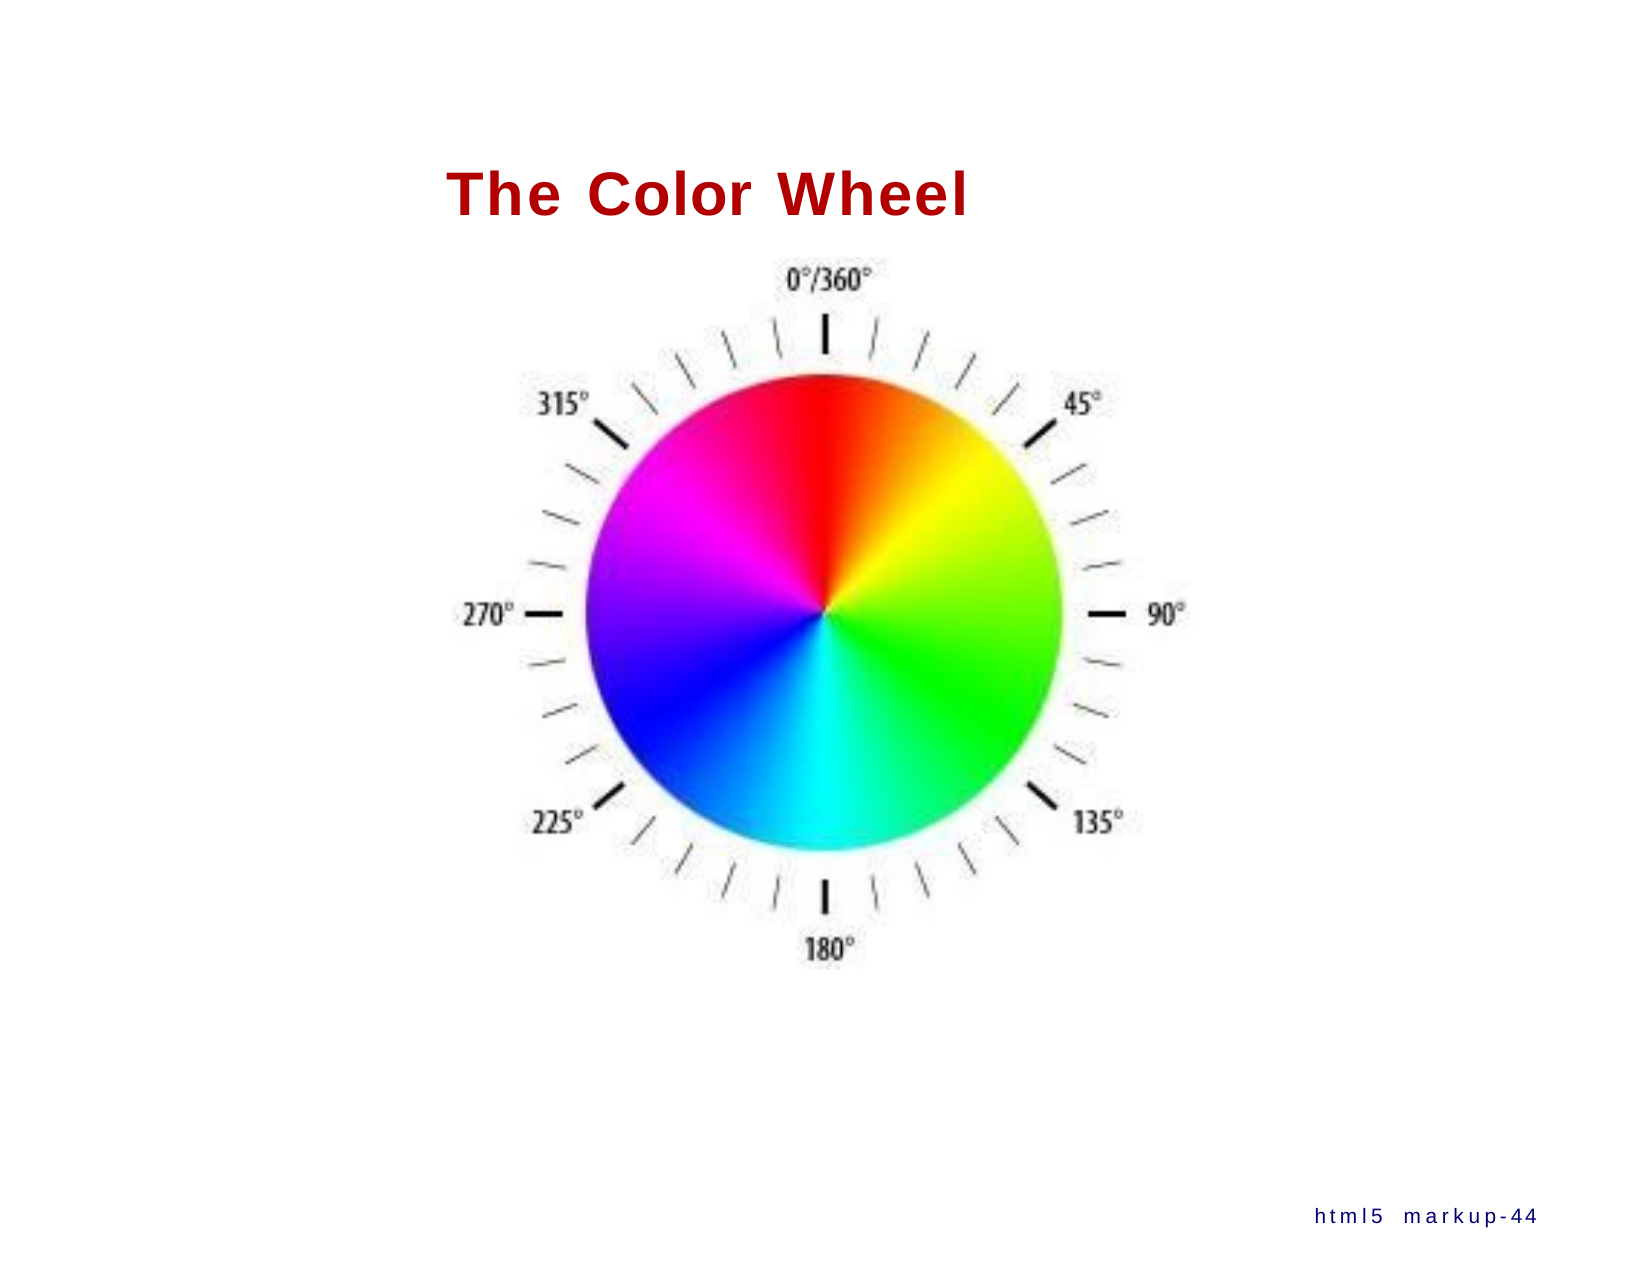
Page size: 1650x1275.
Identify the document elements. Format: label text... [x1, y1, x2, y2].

text_box [451, 257, 1199, 970]
title The Color Wheel [113, 67, 1537, 315]
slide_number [1165, 1181, 1537, 1250]
